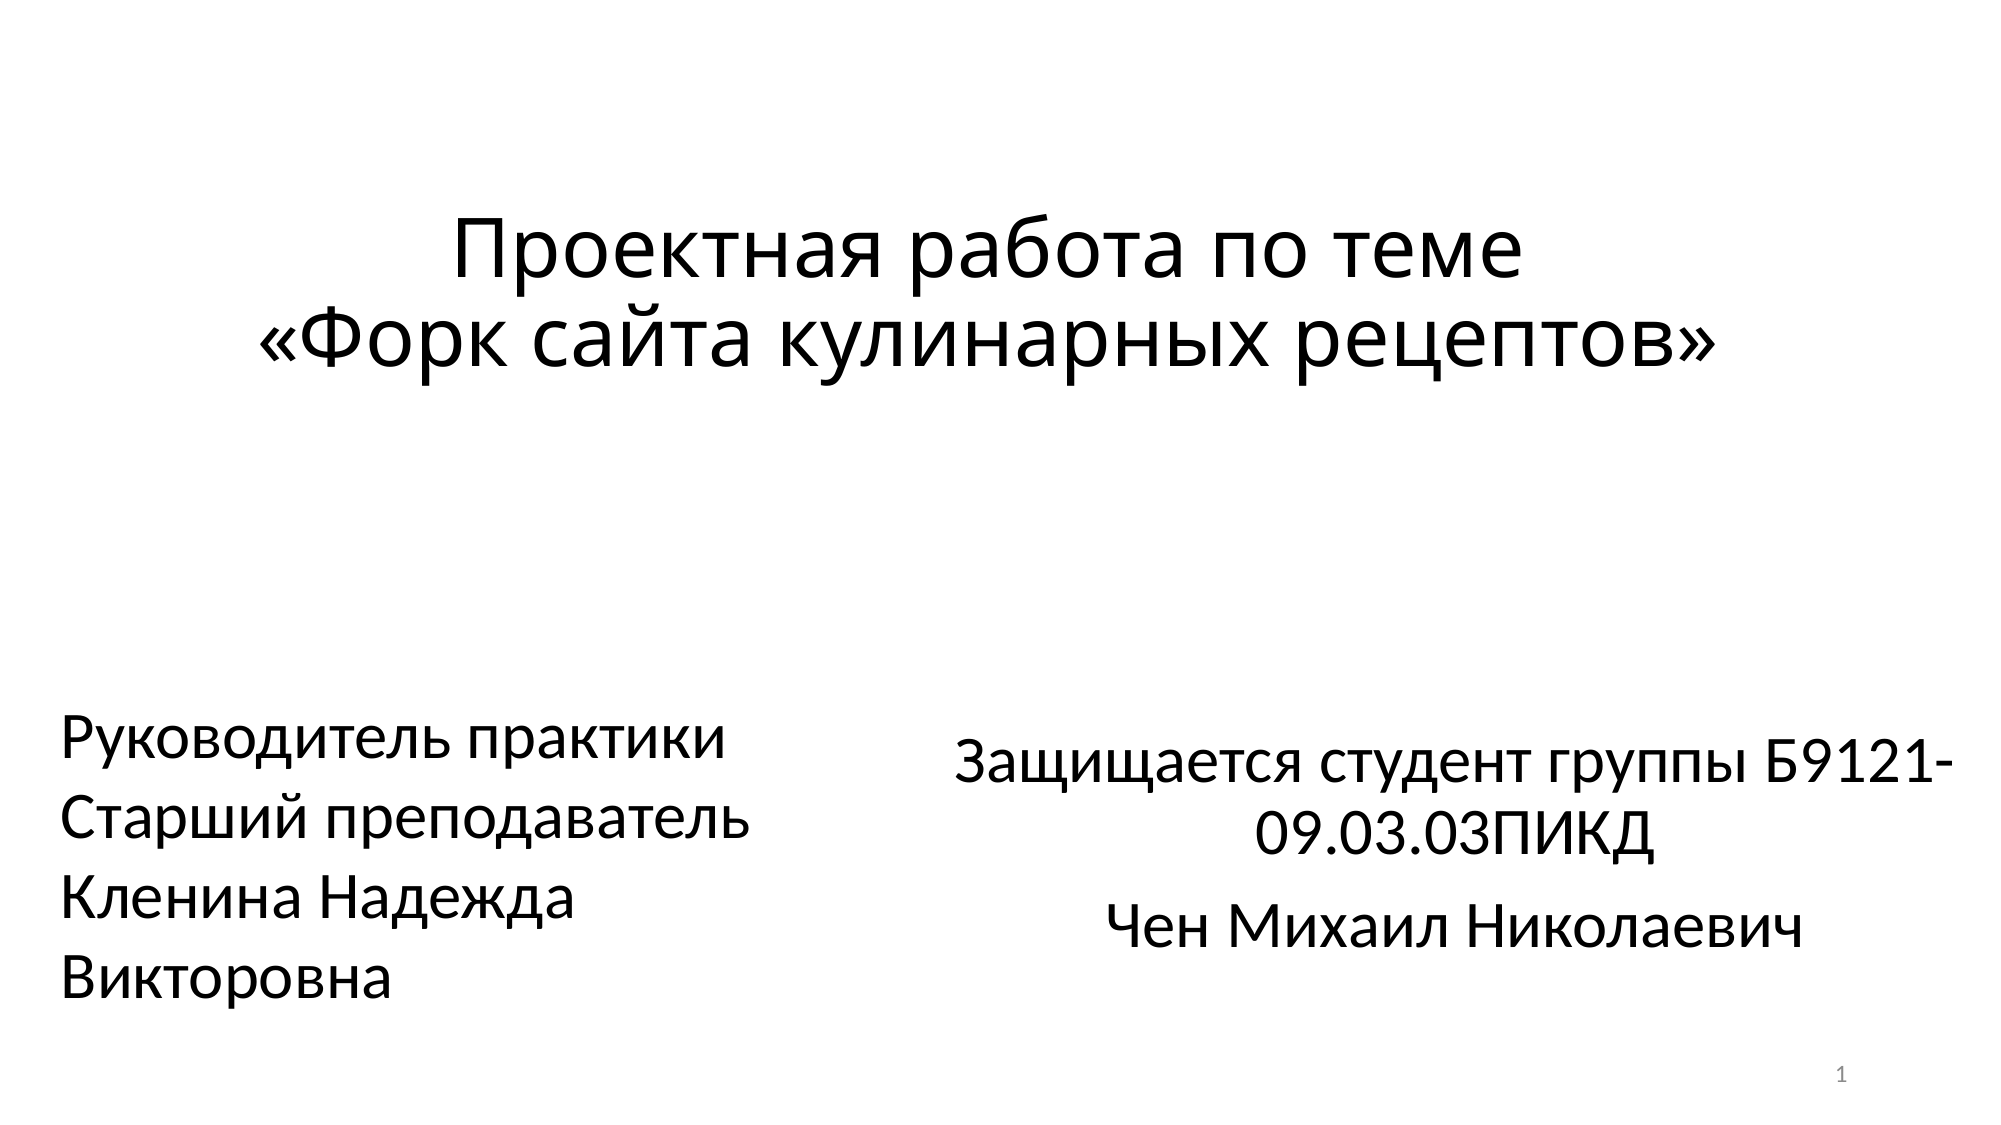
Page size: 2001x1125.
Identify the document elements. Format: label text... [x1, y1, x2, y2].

text_box Руководитель практики Старший преподаватель Кленина Надежда Викторовна [46, 684, 808, 1019]
slide_number 1 [1412, 1042, 1863, 1103]
title Проектная работа по теме «Форк сайта кулинарных рецептов» [238, 194, 1739, 392]
subtitle Защищается студент группы Б9121-09.03.03ПИКД Чен Михаил Николаевич [911, 717, 2000, 990]
